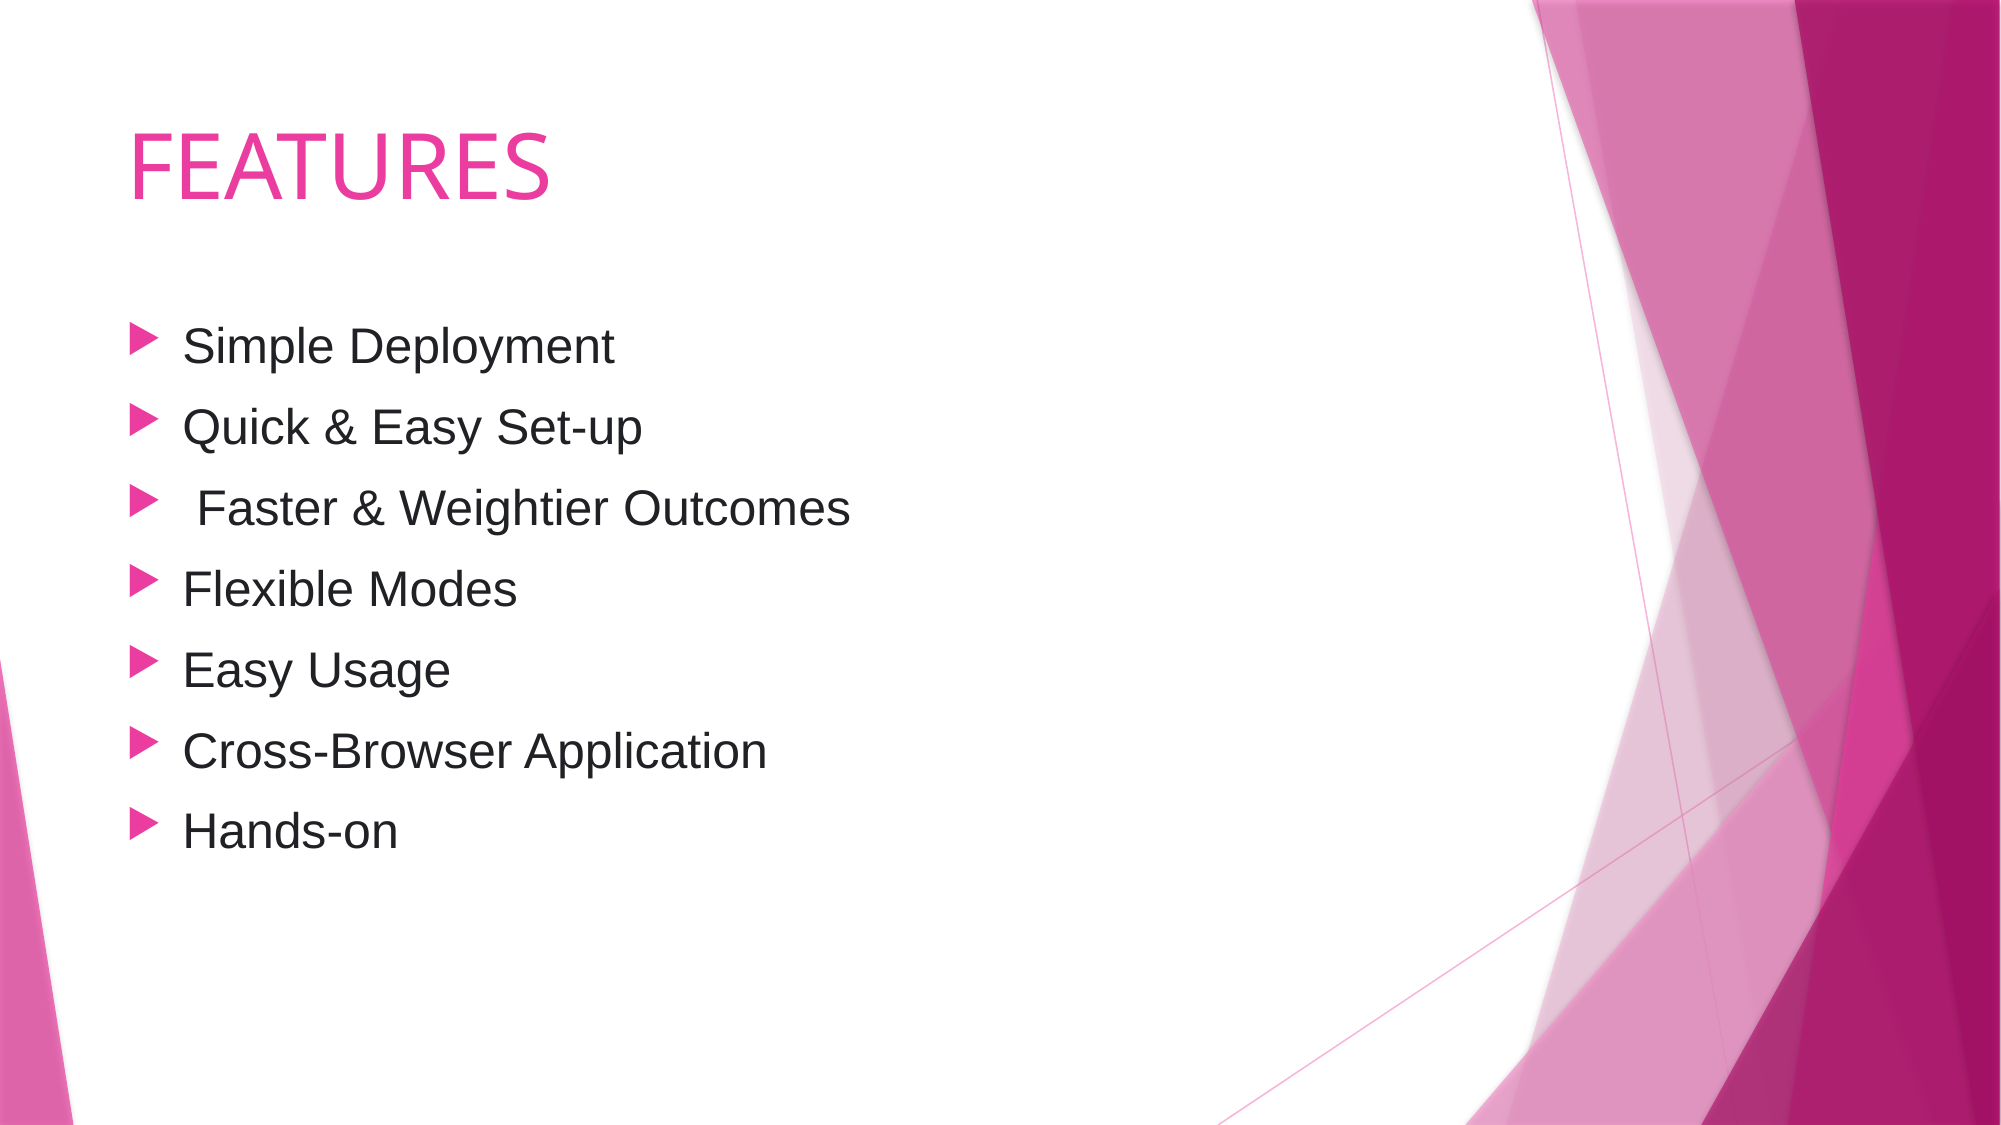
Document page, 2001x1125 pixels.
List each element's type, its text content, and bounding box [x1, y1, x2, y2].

list Simple Deployment Quick & Easy Set-up Faster & Weightier Outcomes Flexible Modes Easy Usage Cross-Browser Application Hands-on [111, 306, 1522, 943]
title FEATURES [111, 99, 1522, 271]
